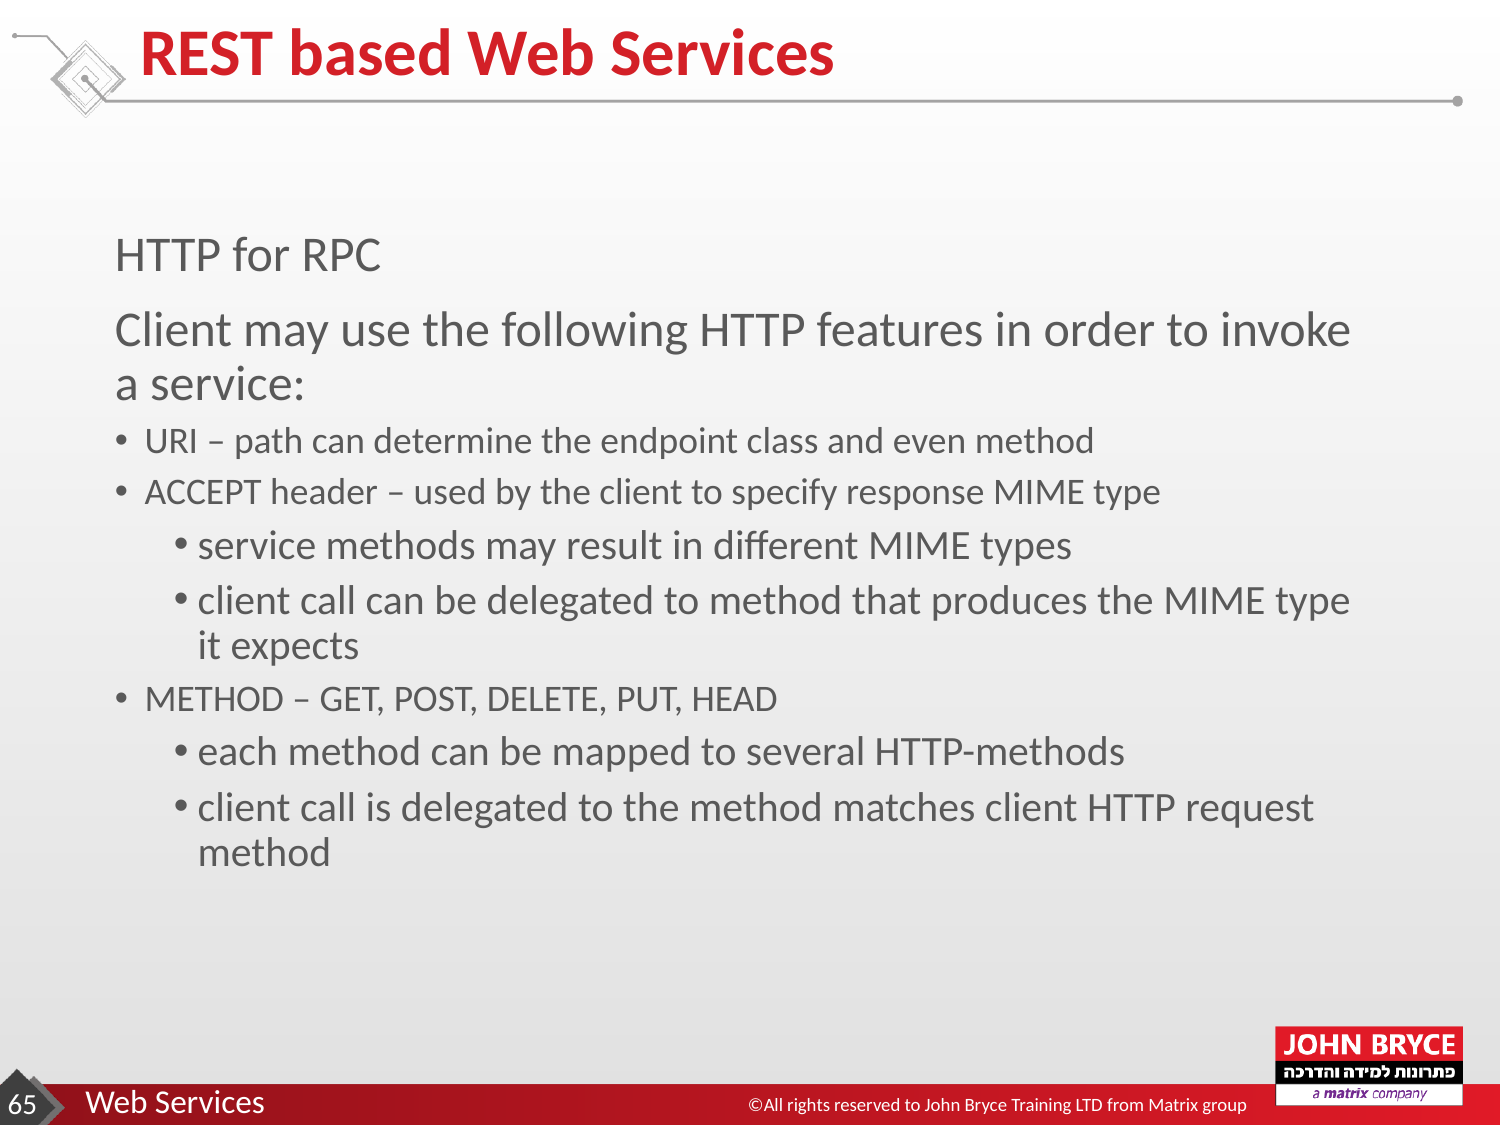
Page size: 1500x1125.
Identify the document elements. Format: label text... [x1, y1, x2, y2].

picture [1419, 33, 1463, 118]
title REST based Web Services [125, 0, 1419, 118]
picture [0, 1026, 1500, 1125]
slide_number ‹#› [0, 1077, 100, 1125]
picture [12, 33, 125, 118]
list HTTP for RPC Client may use the following HTTP features in order to invoke a service: URI – path can determine the endpoint class and even method ACCEPT header – used by the client to specify response MIME type service methods may result in different MIME types client call can be delegated to method that produces the MIME type it expects METHOD – GET, POST, DELETE, PUT, HEAD each method can be mapped to several HTTP-methods client call is delegated to the method matches client HTTP request method [99, 149, 1394, 864]
